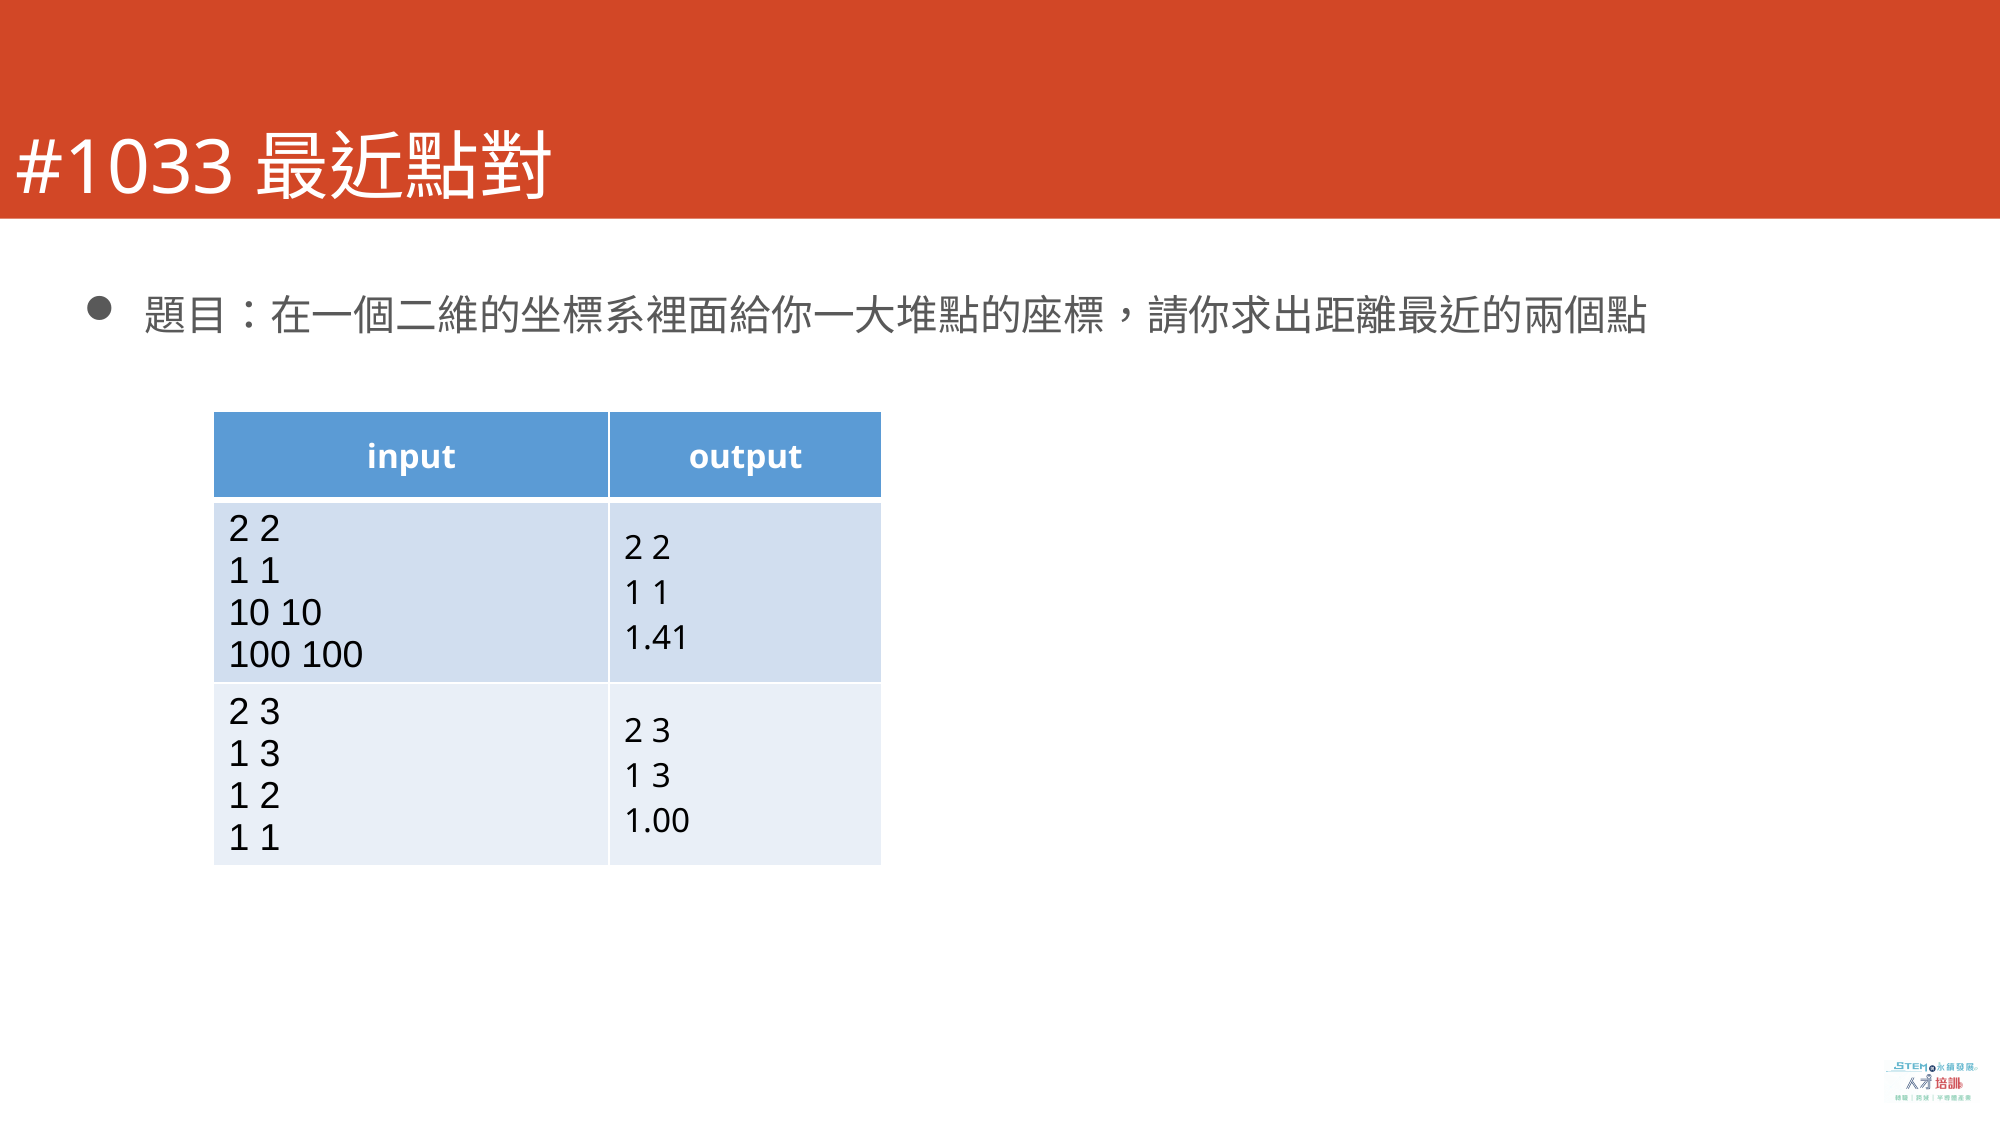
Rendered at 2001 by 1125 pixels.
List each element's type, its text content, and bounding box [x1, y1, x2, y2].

list 題目：在一個二維的坐標系裡面給你一大堆點的座標，請你求出距離最近的兩個點 [72, 276, 1979, 351]
table_header input [214, 412, 608, 497]
table_cell 2 2 1 1 10 10 100 100 [214, 503, 608, 682]
title #1033最近點對 [0, 17, 1764, 217]
table_header output [610, 412, 881, 497]
picture [1884, 1060, 1980, 1103]
table_cell 2 3 1 3 1 2 1 1 [214, 684, 608, 865]
table_cell 2 2 1 1 1.41 [610, 503, 881, 682]
table_cell 2 3 1 3 1.00 [610, 684, 881, 865]
